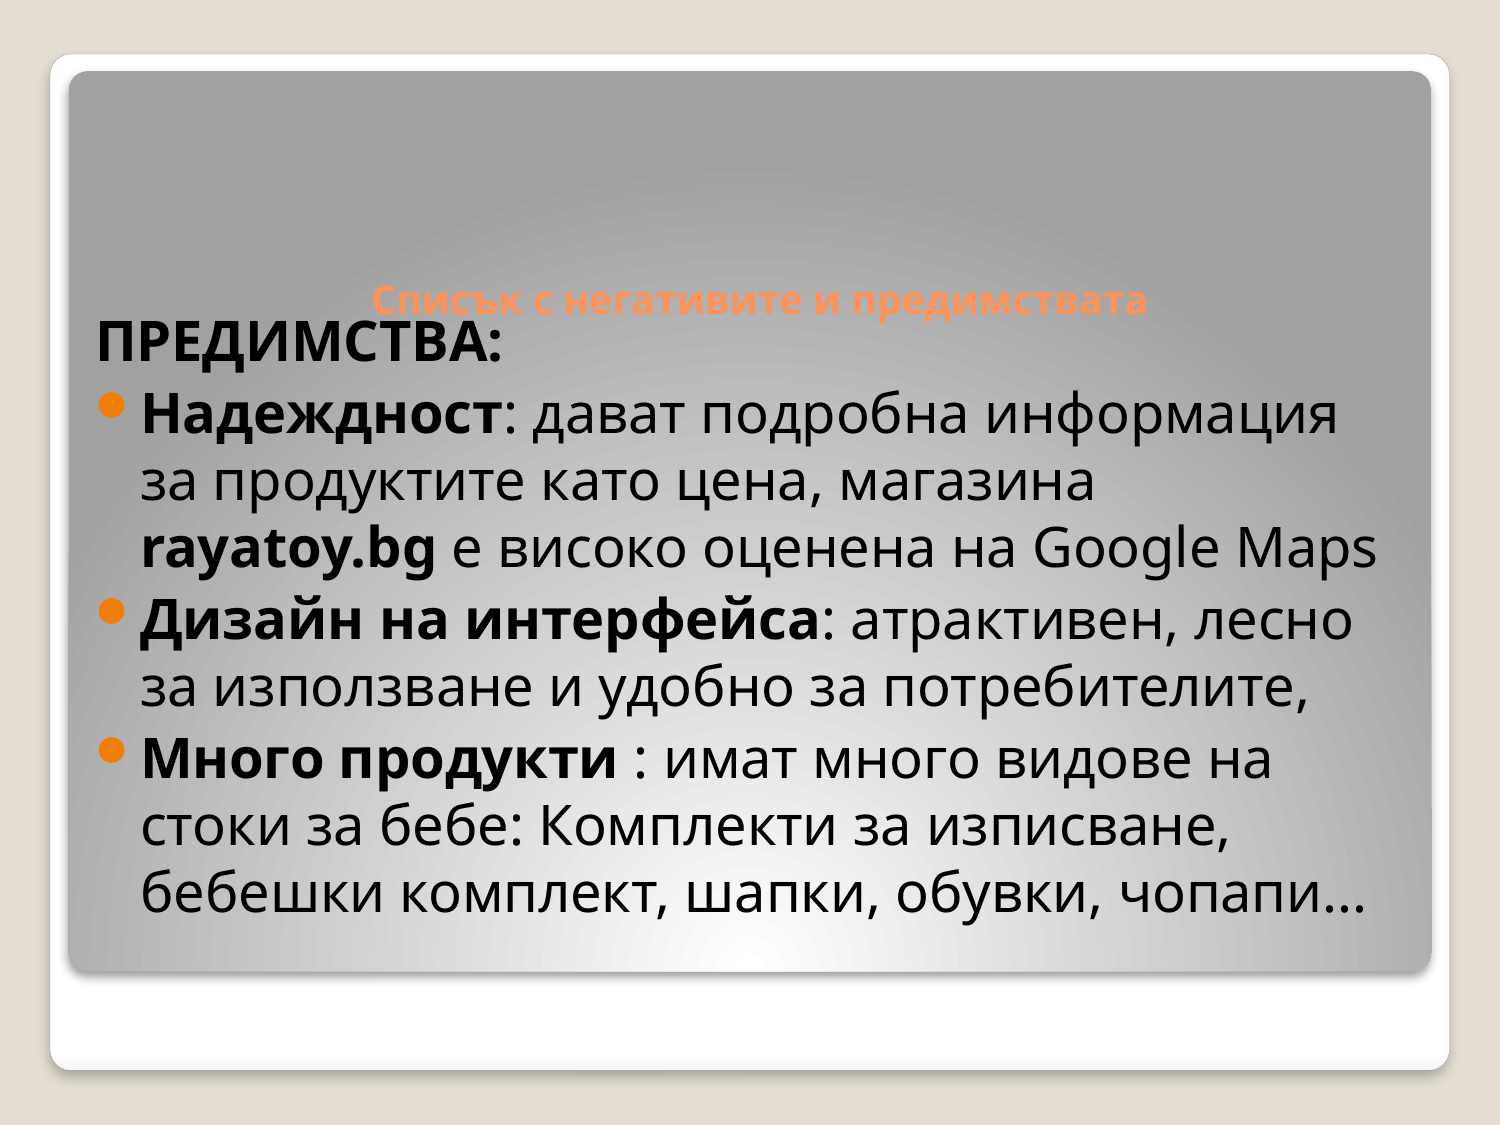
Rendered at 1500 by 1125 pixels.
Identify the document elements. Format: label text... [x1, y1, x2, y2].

list Предимства: Надеждност: дават подробна информация за продуктите като цена, магазина rayatoy.bg е високо оценена на Google Maps Дизайн на интерфейса: атрактивен, лесно за използване и удобно за потребителите, Много продукти : имат много видове на стоки за бебе: Комплекти за изписване, бебешки комплект, шапки, обувки, чопапи... [64, 290, 1408, 978]
title Списък с негативите и предимствата [88, 267, 1431, 440]
